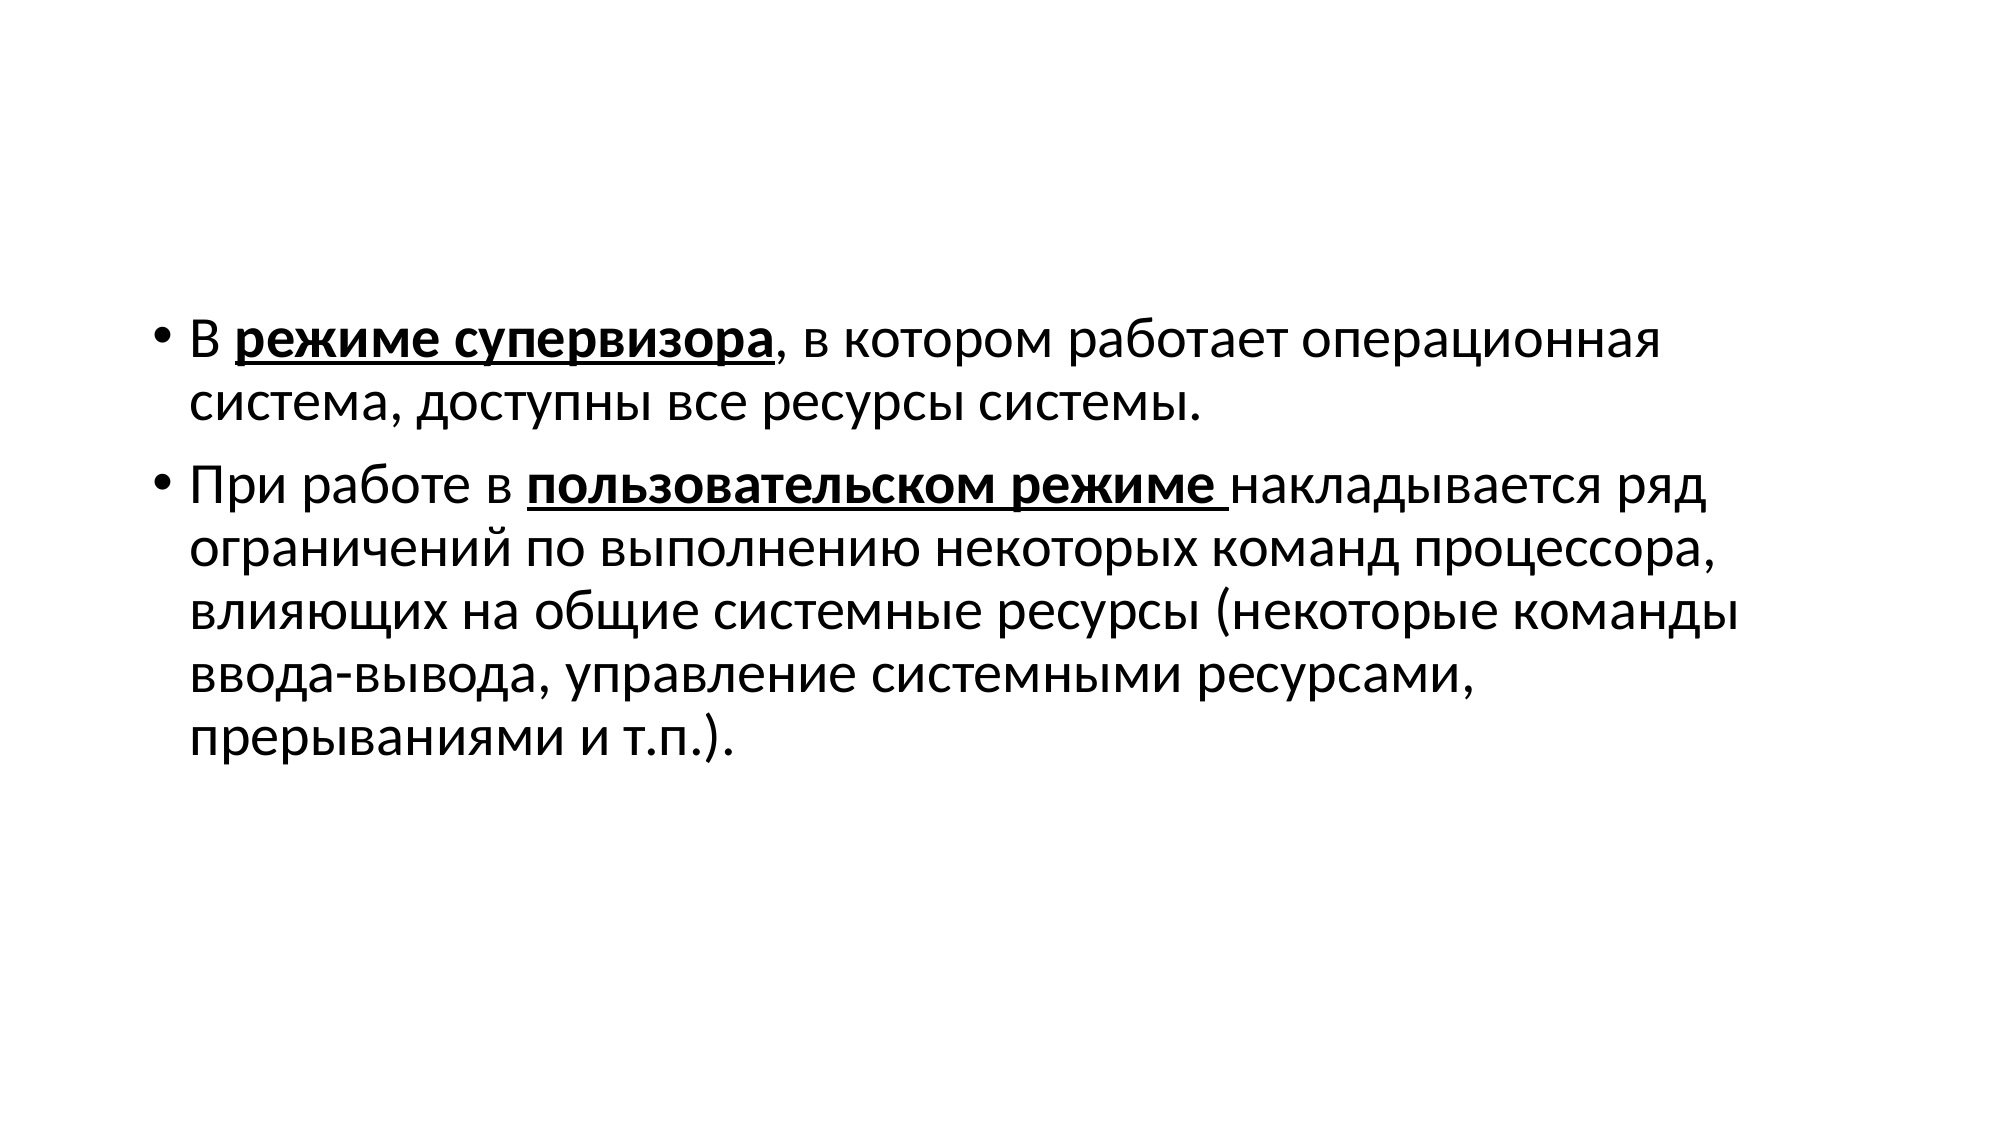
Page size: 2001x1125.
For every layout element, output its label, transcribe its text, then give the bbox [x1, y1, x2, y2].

list В режиме супервизора, в котором работает операционная система, доступны все ресурсы системы. При работе в пользовательском режиме накладывается ряд ограничений по выполнению некоторых команд процессора, влияющих на общие системные ресурсы (некоторые команды ввода-вывода, управление системными ресурсами, прерываниями и т.п.). [137, 299, 1863, 1014]
